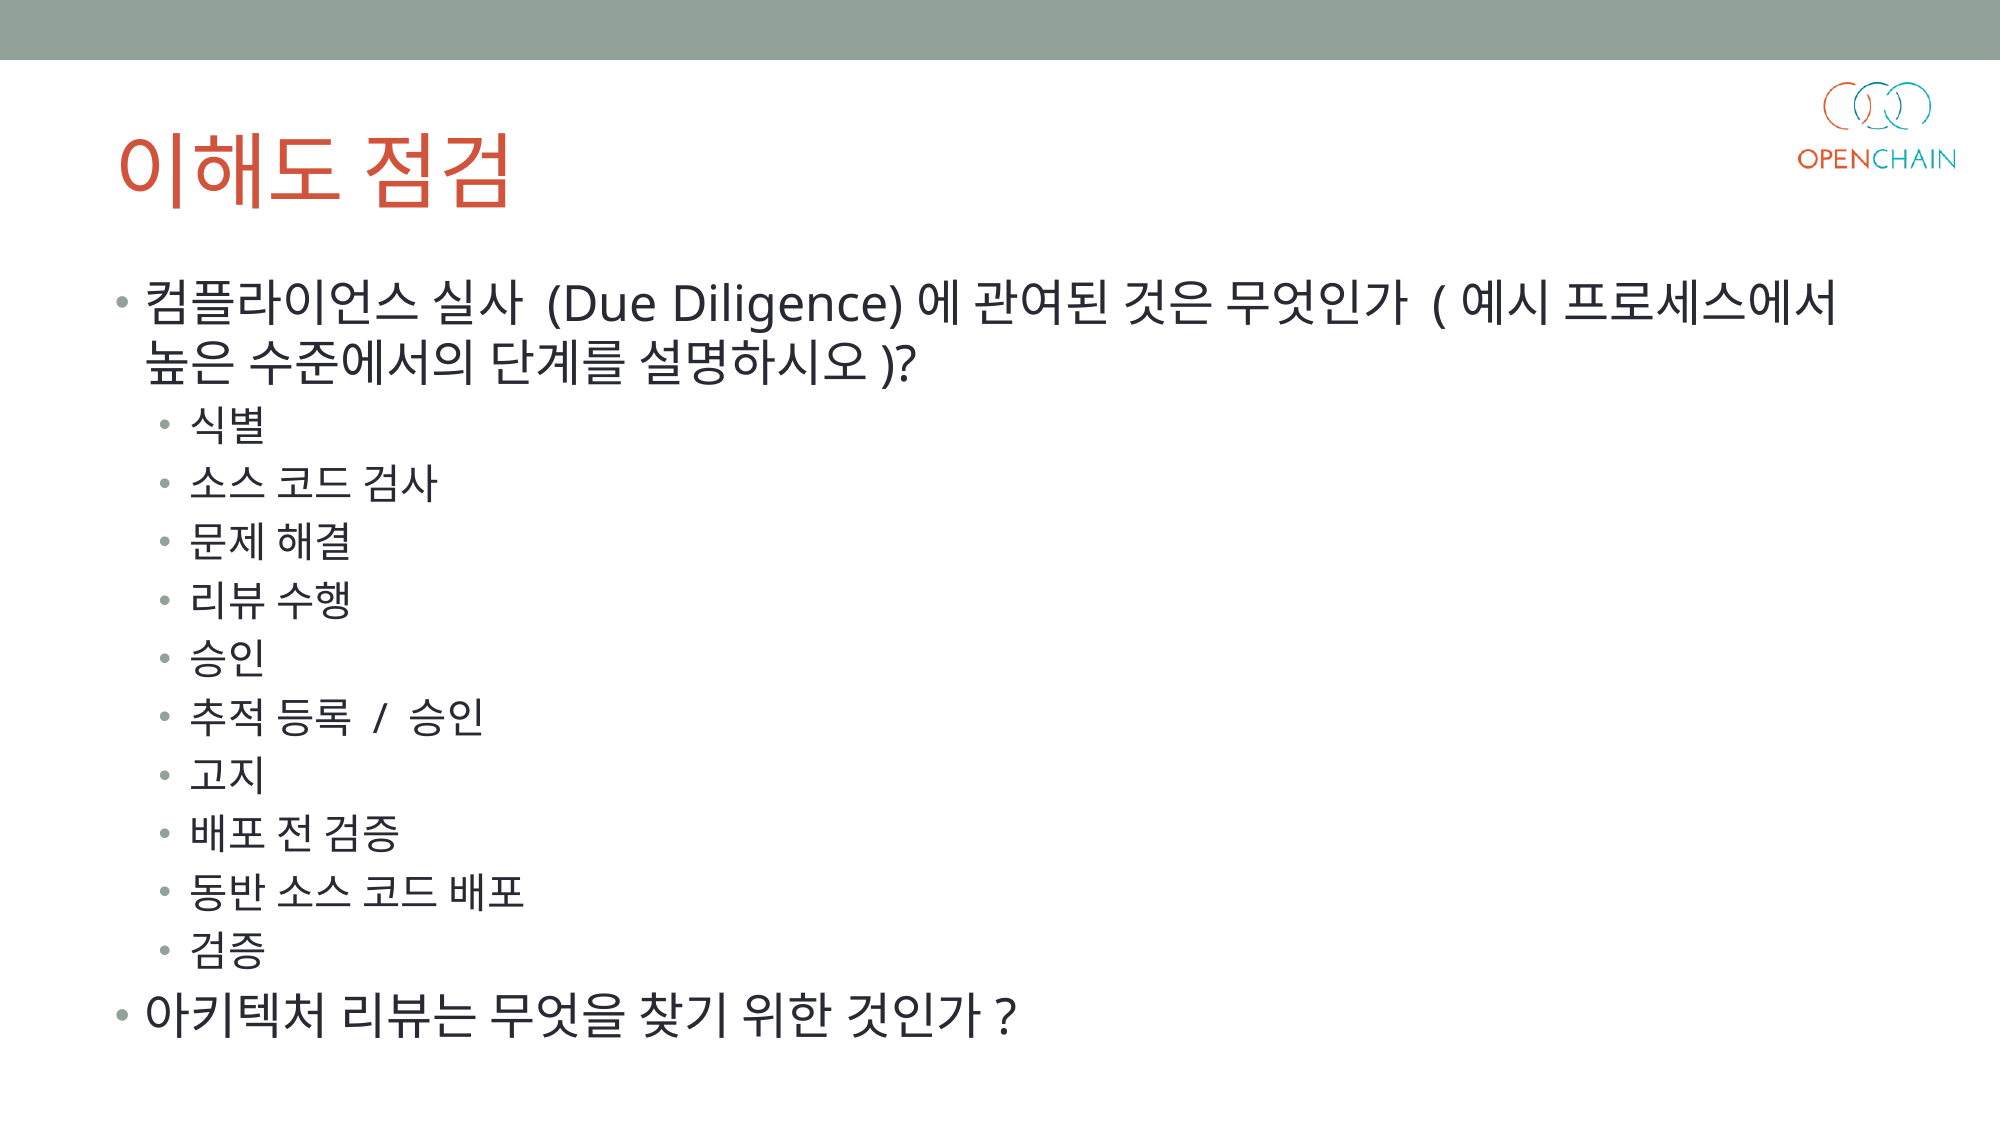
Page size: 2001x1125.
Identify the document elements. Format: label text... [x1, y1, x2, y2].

picture [1798, 82, 1955, 169]
list 컴플라이언스 실사 (Due Diligence)에 관여된 것은 무엇인가 (예시 프로세스에서 높은 수준에서의 단계를 설명하시오)? 식별 소스 코드 검사 문제 해결 리뷰 수행 승인 추적 등록 / 승인 고지 배포 전 검증 동반 소스 코드 배포 검증 아키텍처 리뷰는 무엇을 찾기 위한 것인가? [99, 263, 1900, 1064]
title 이해도 점검 [99, 87, 1900, 250]
